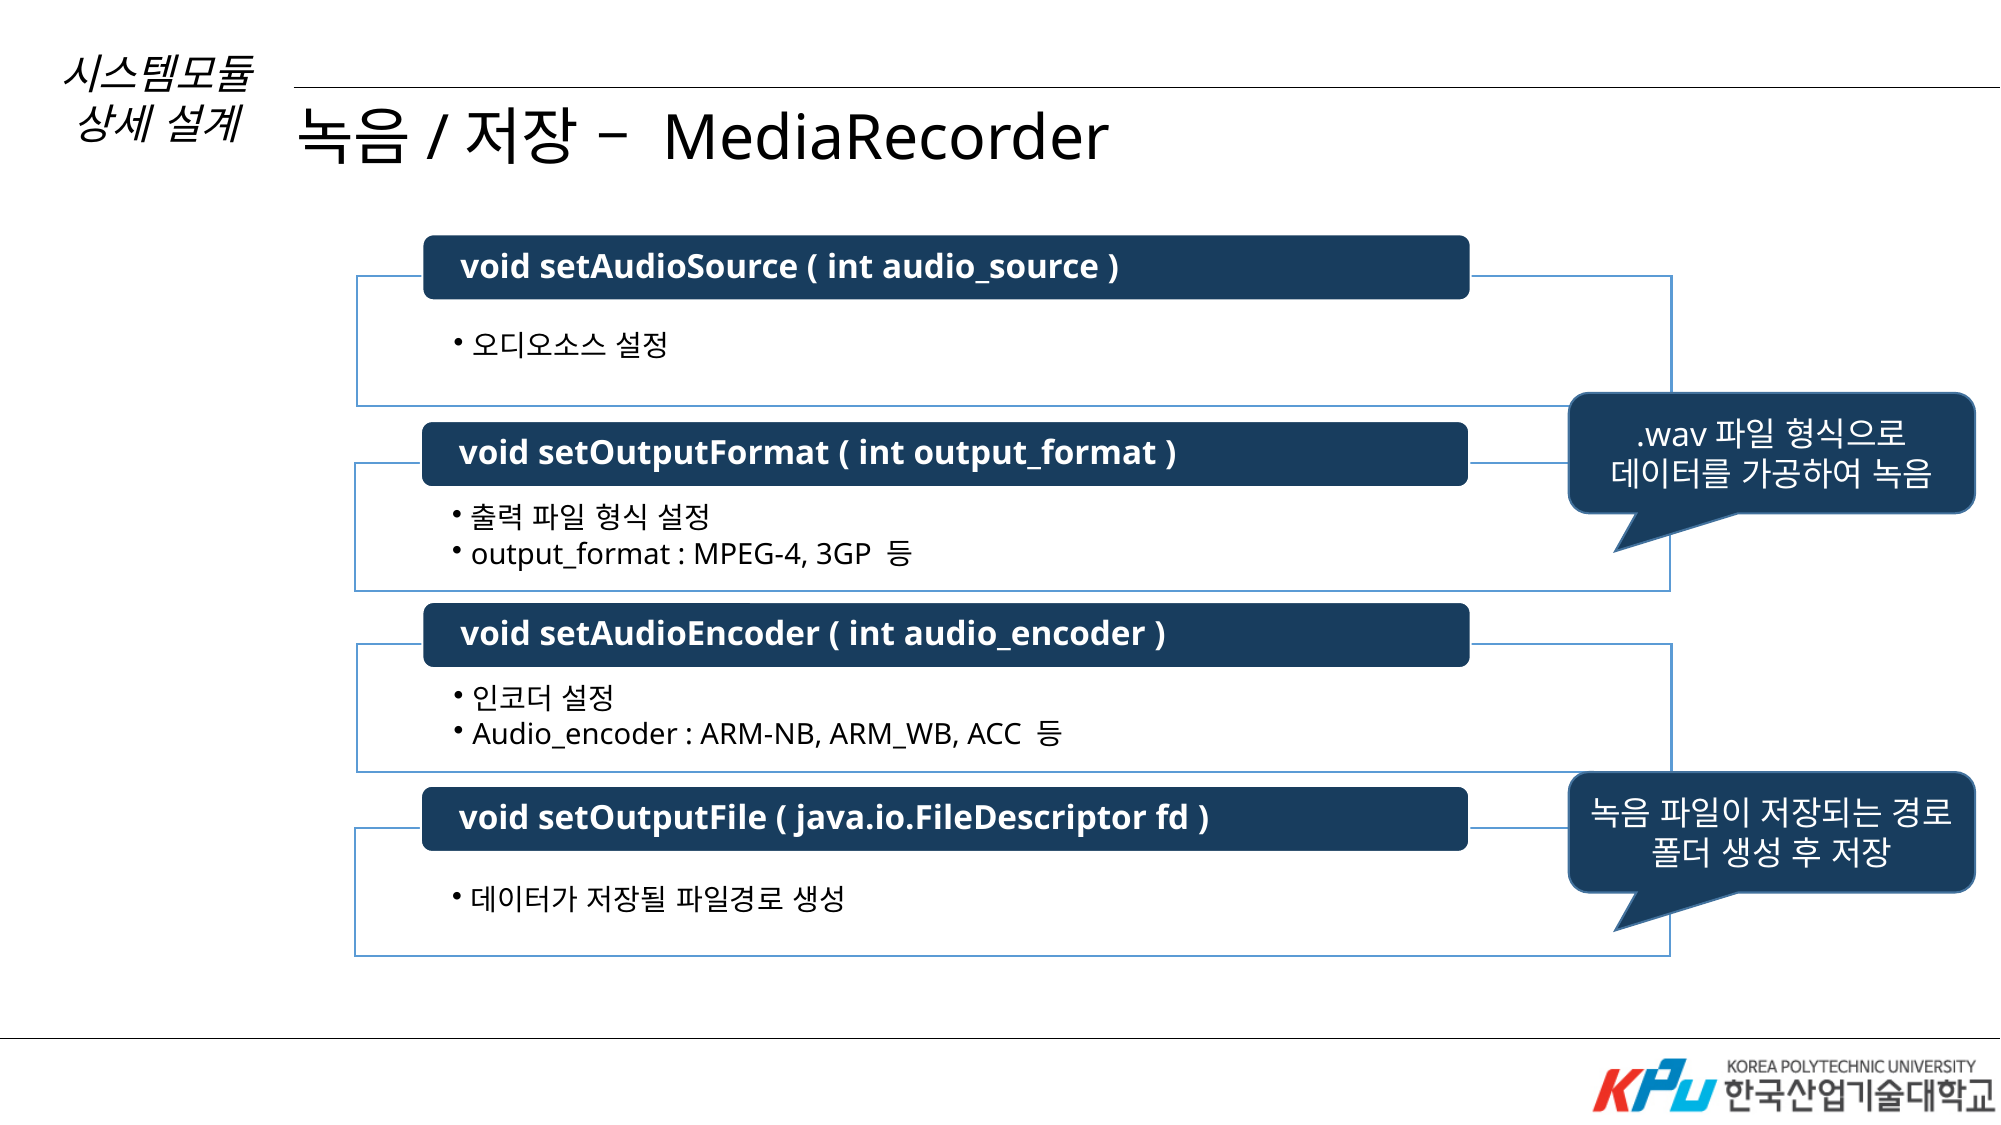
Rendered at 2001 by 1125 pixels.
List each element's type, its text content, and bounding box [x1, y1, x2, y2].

text_box 녹음 파일이 저장되는 경로 폴더 생성 후 저장 [1567, 771, 1977, 915]
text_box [351, 276, 1672, 415]
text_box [422, 601, 1471, 669]
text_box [420, 785, 1470, 852]
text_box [422, 234, 1471, 301]
picture [1587, 1040, 2000, 1125]
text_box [349, 827, 1670, 968]
text_box 시스템모듈 상세 설계 [31, 40, 282, 156]
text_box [349, 462, 1670, 592]
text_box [351, 643, 1672, 773]
text_box .wav파일 형식으로 데이터를 가공하여 녹음 [1567, 391, 1977, 536]
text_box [420, 421, 1470, 488]
text_box 녹음/저장 – MediaRecorder [281, 90, 1841, 180]
